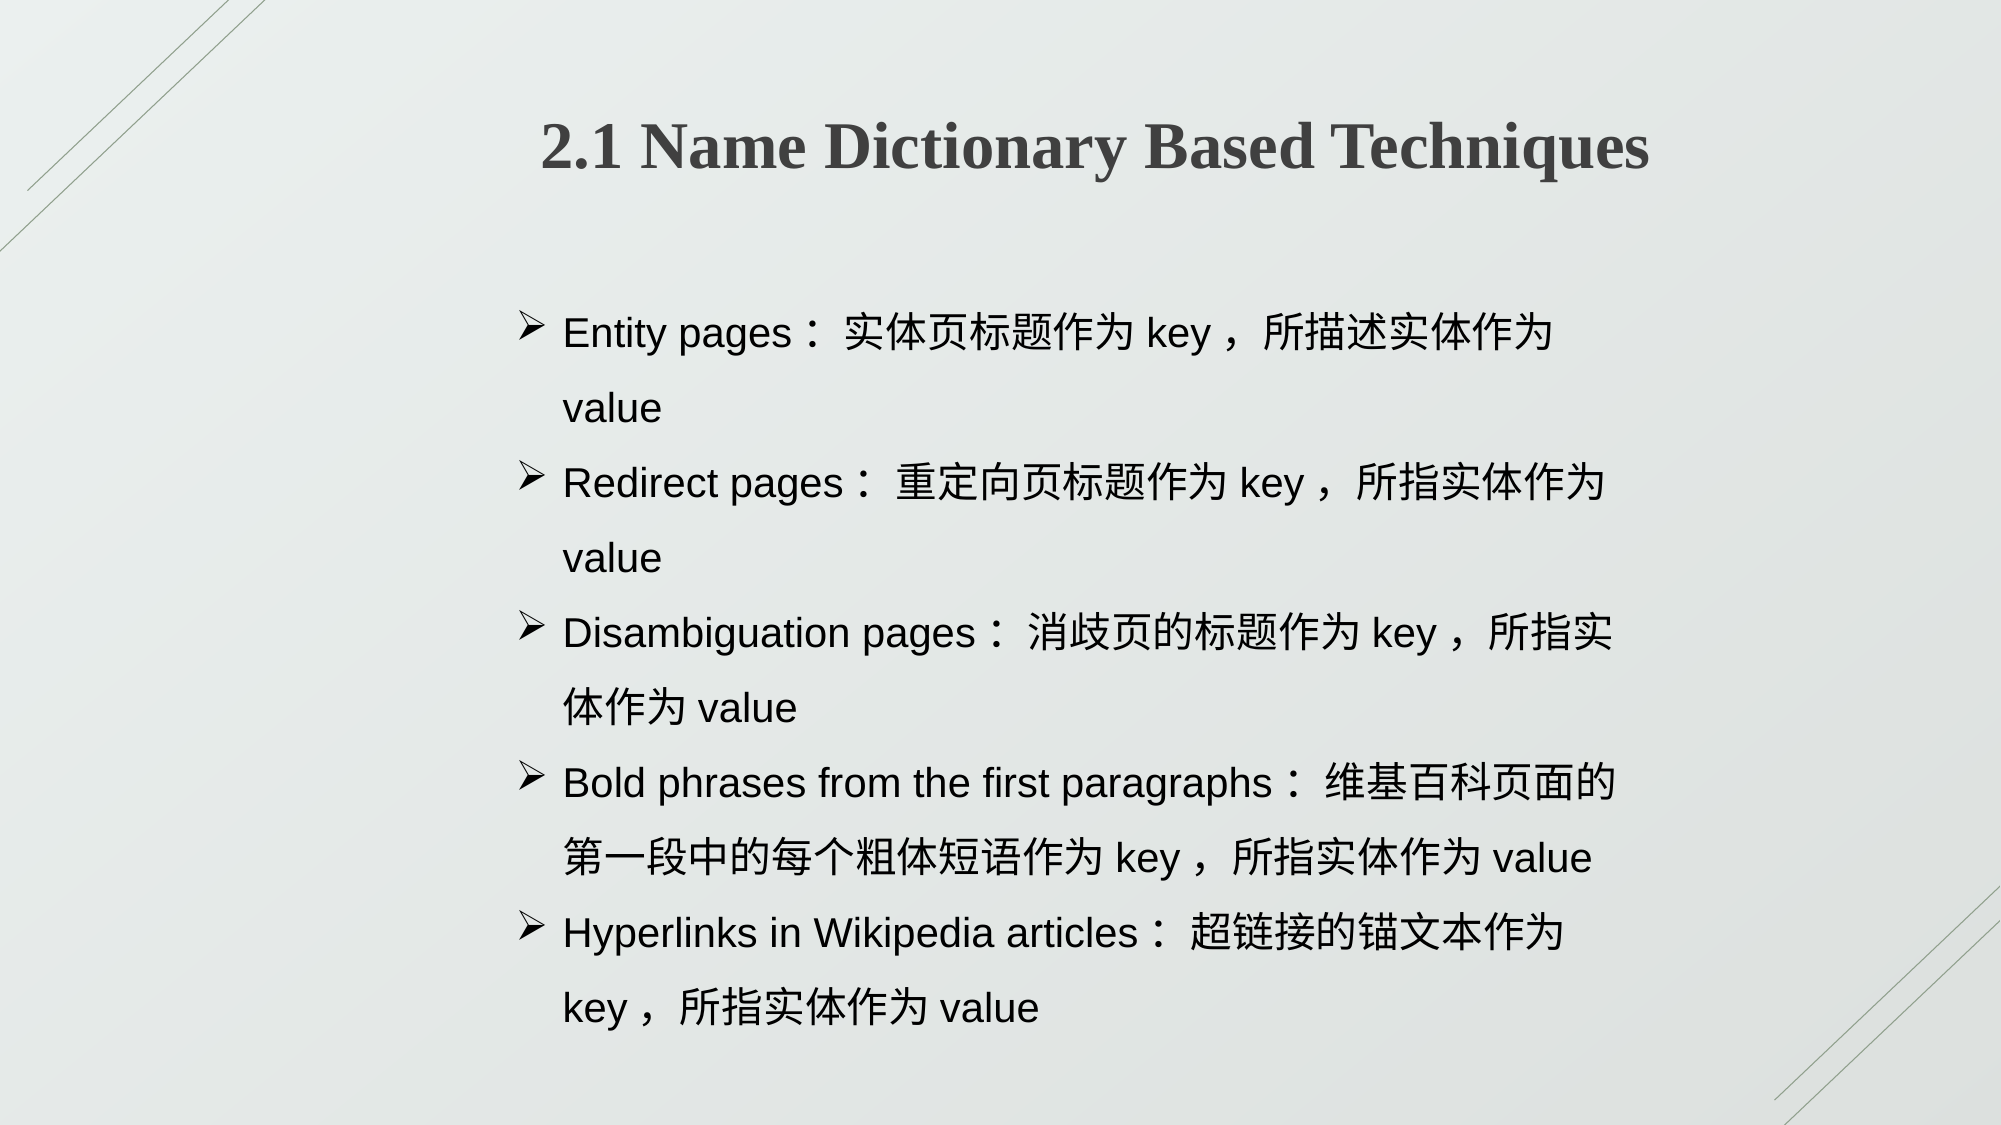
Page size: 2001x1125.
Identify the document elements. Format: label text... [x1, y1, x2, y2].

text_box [0, 0, 270, 259]
text_box Entity pages：实体页标题作为key，所描述实体作为value Redirect pages：重定向页标题作为key，所指实体作为value Disambiguation pages：消歧页的标题作为key，所指实体作为value Bold phrases from the first paragraphs：维基百科页面的第一段中的每个粗体短语作为key，所指实体作为value Hyperlinks in Wikipedia articles：超链接的锚文本作为key，所指实体作为value [500, 273, 1639, 1038]
text_box 2.1 Name Dictionary Based Techniques [500, 94, 1692, 190]
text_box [27, 0, 306, 191]
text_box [1774, 836, 2000, 1100]
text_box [1738, 904, 2000, 1125]
